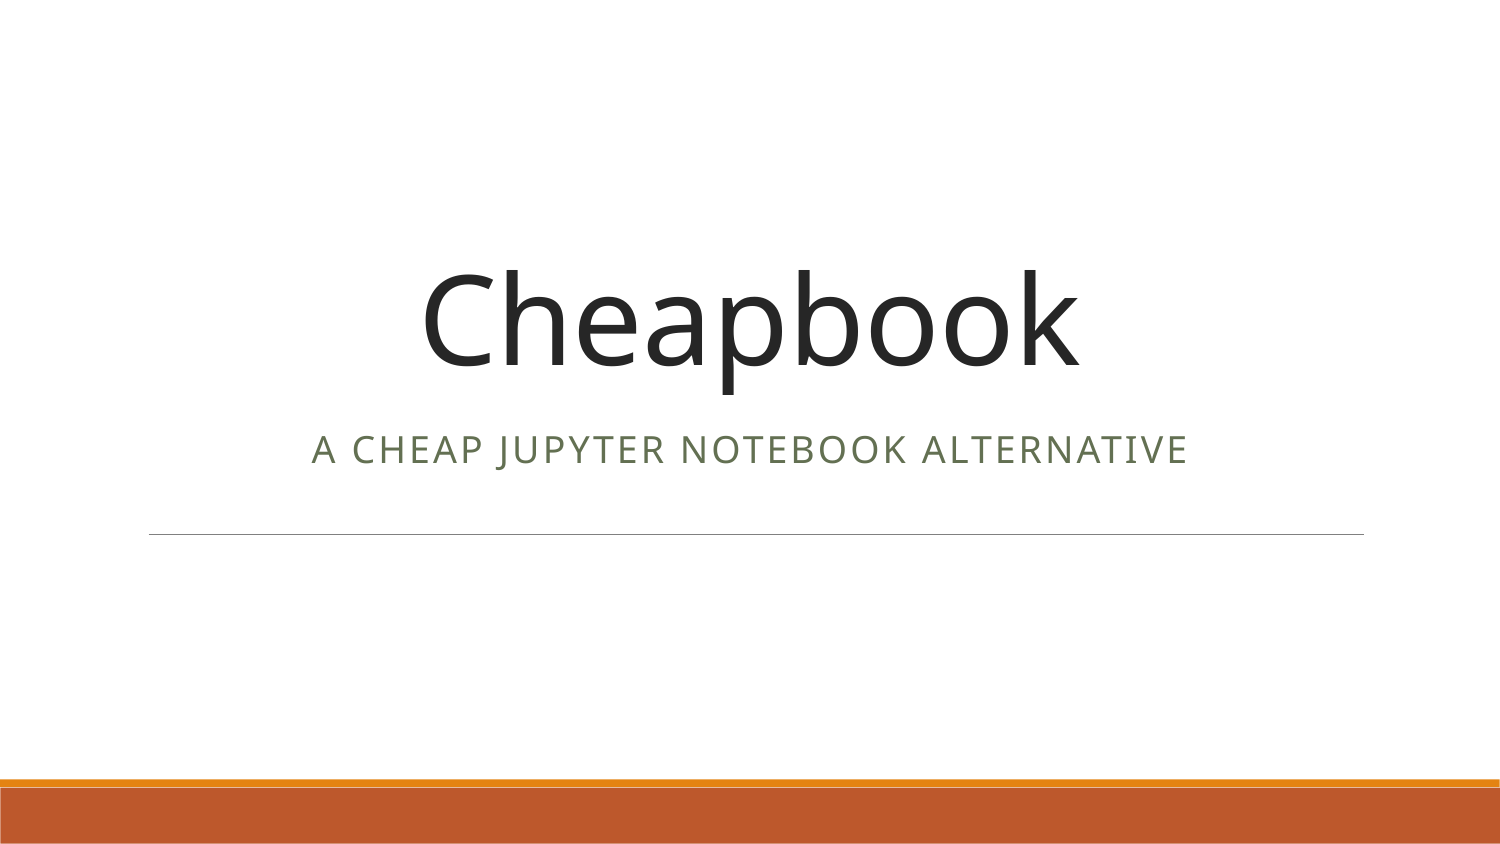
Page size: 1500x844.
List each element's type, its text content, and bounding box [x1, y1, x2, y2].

subtitle A cheap Jupyter notebook alternative [51, 416, 1449, 547]
title Cheapbook [51, 69, 1449, 406]
